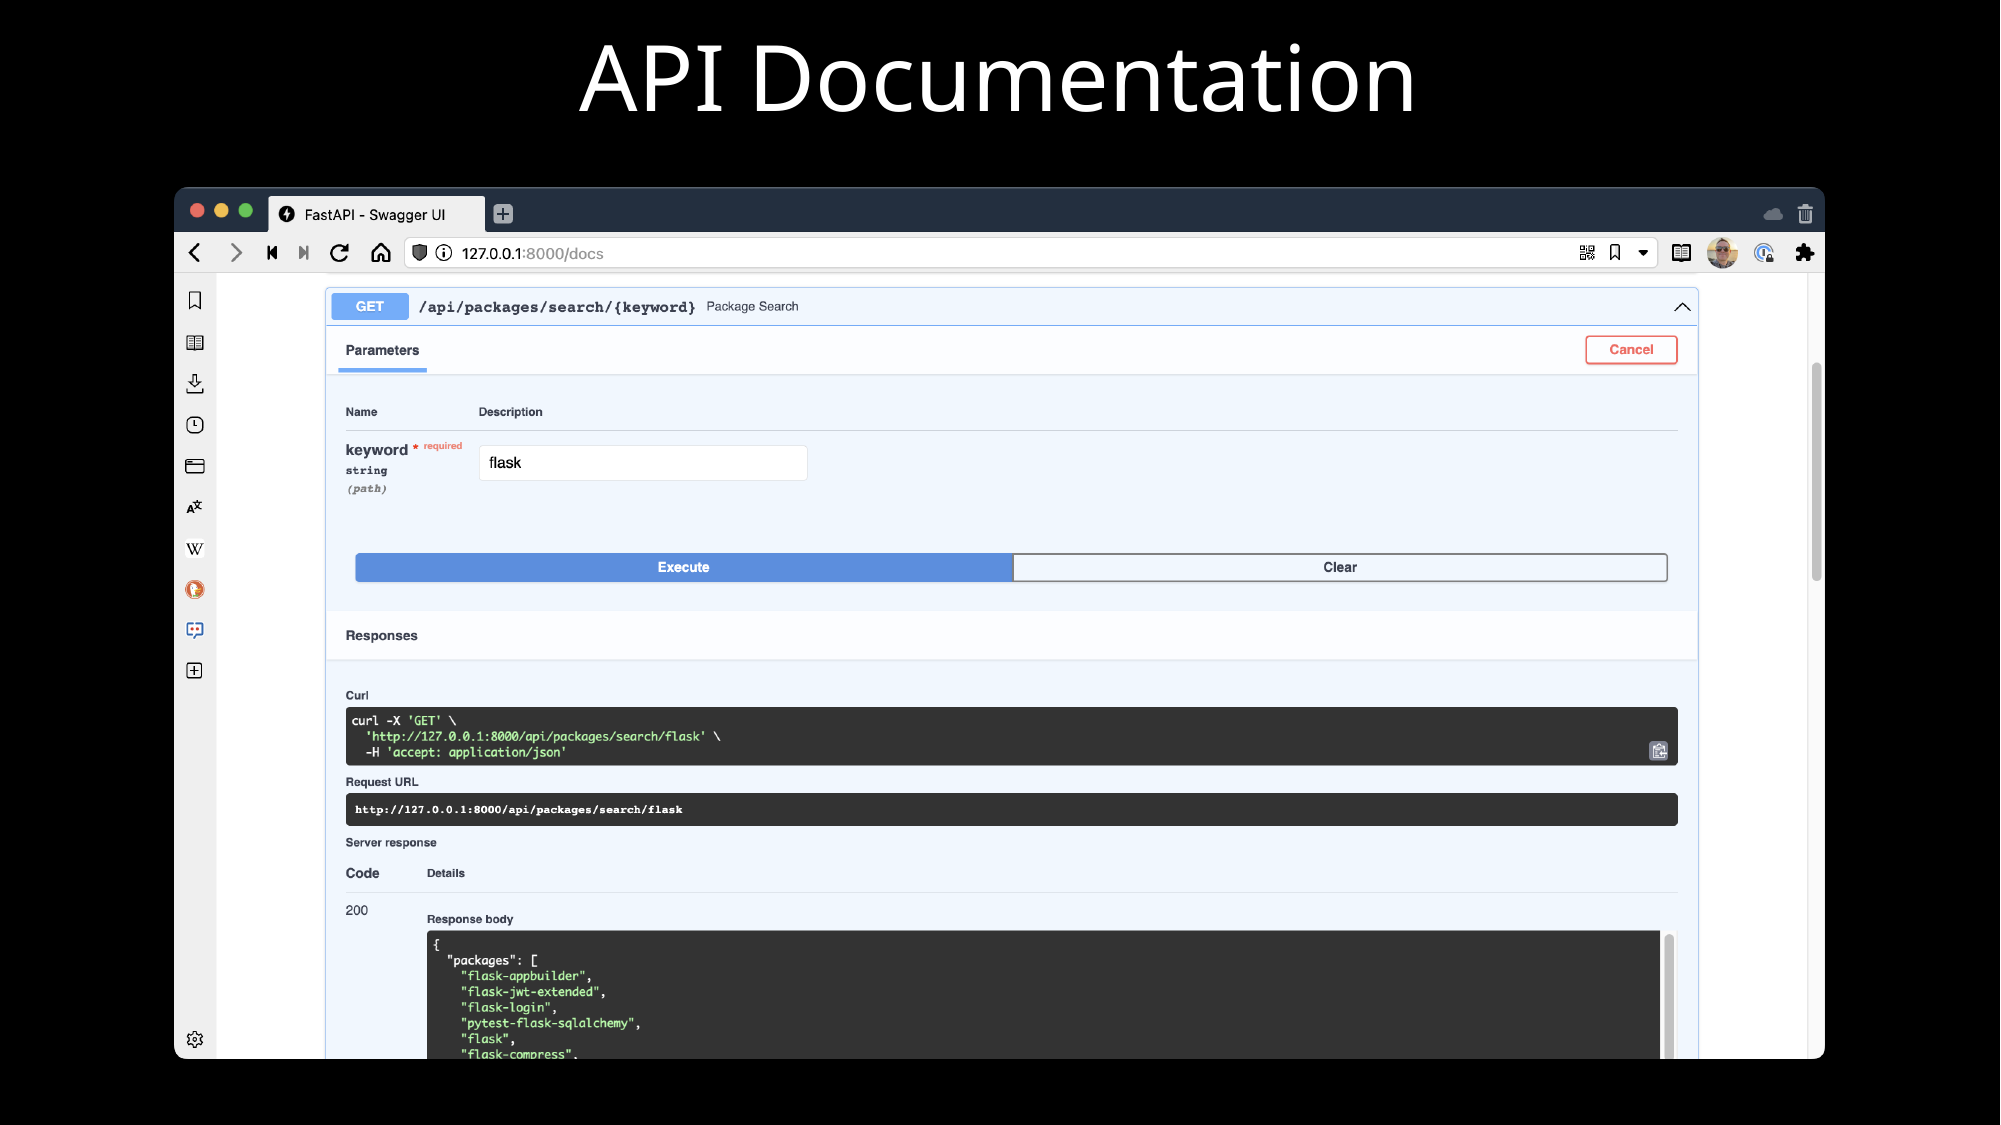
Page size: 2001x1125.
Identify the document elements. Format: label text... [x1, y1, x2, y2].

picture [174, 187, 1826, 1059]
text_box API Documentation [0, 12, 2000, 138]
